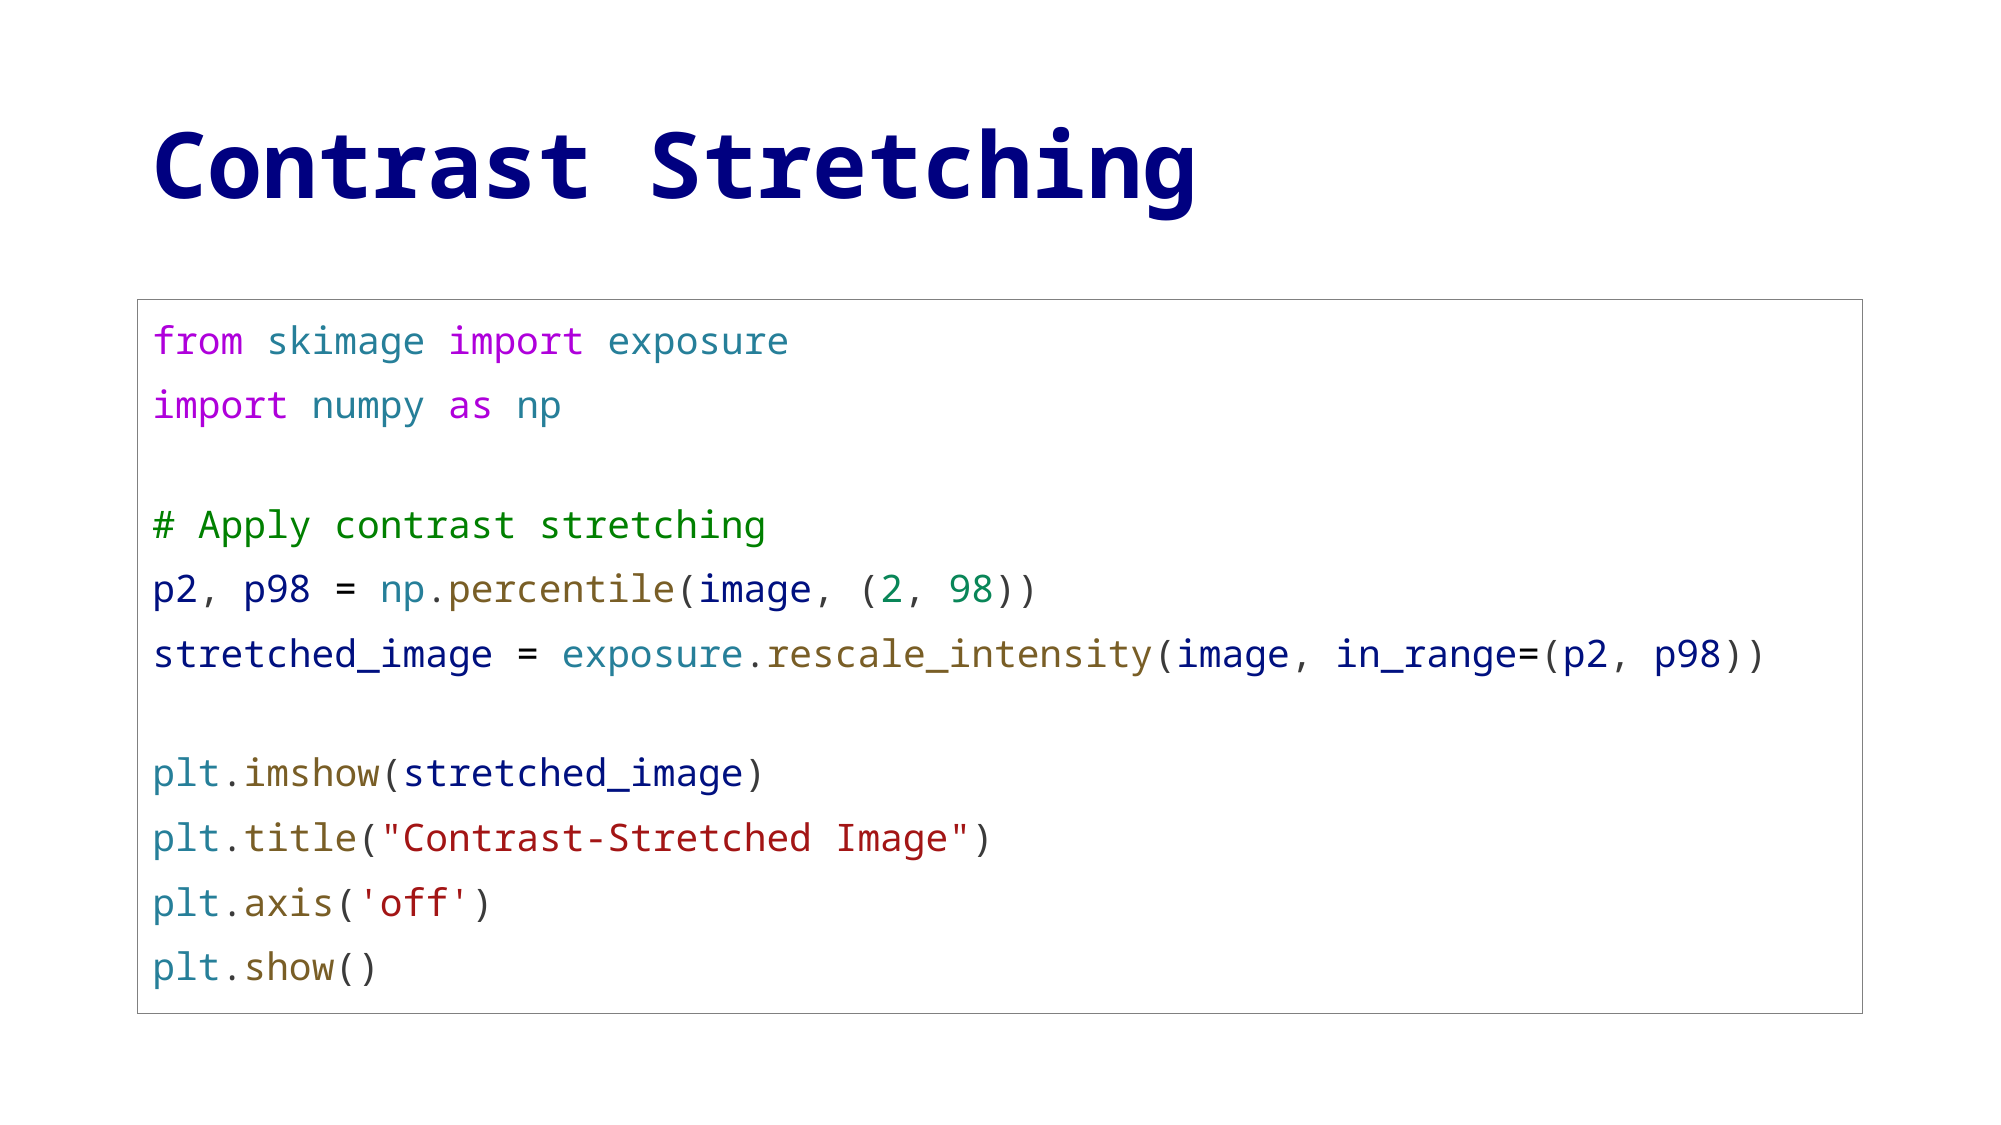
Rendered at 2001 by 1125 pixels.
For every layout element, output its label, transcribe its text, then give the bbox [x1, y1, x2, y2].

list from skimage import exposure import numpy as np # Apply contrast stretching p2, p98 = np.percentile(image, (2, 98)) stretched_image = exposure.rescale_intensity(image, in_range=(p2, p98)) plt.imshow(stretched_image) plt.title("Contrast-Stretched Image") plt.axis('off') plt.show() [137, 299, 1863, 1014]
title Contrast Stretching [137, 59, 1863, 278]
